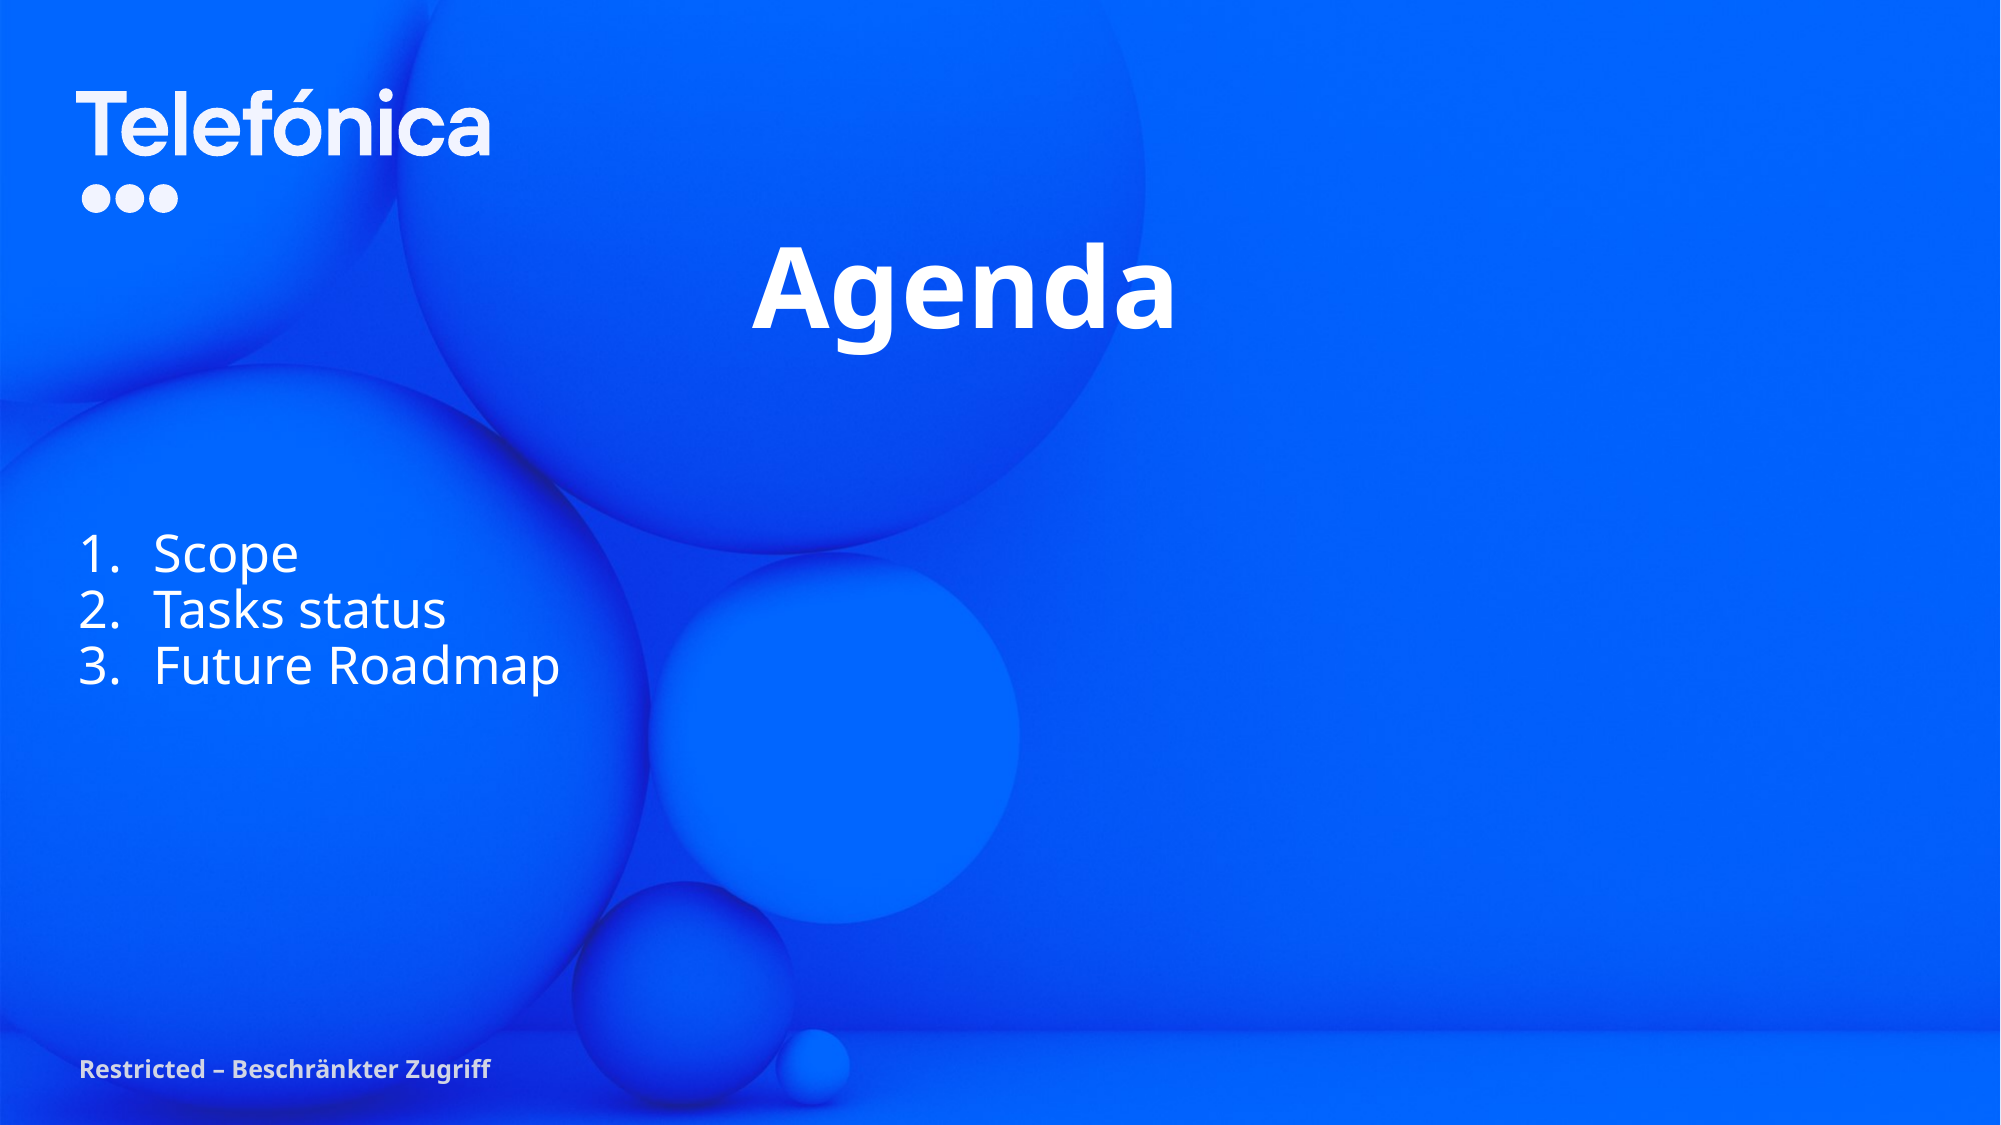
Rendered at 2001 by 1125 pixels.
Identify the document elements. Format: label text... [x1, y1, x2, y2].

subtitle Scope Tasks status Future Roadmap [78, 527, 1603, 935]
title Agenda [204, 93, 1729, 354]
footer Restricted – Beschränkter Zugriff [78, 1047, 1603, 1094]
picture [0, 0, 2001, 1125]
